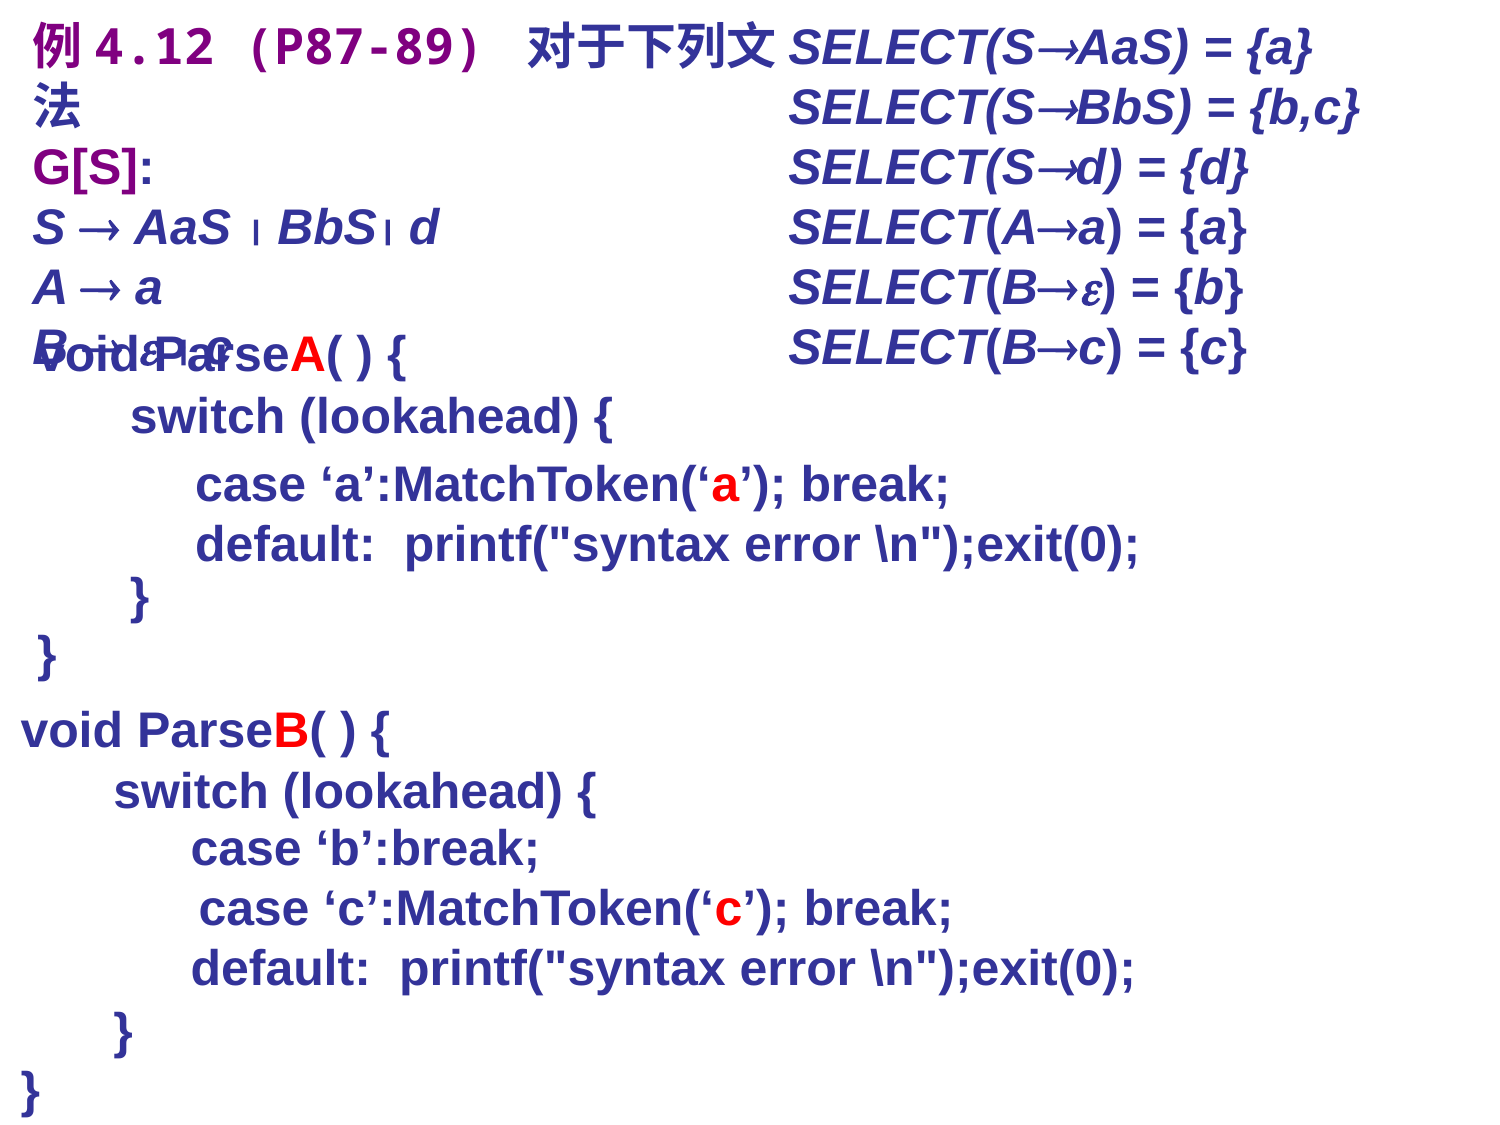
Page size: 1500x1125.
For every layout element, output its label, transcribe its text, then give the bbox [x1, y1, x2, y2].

text_box SELECT(SAaS) = {a} SELECT(SBbS) = {b,c} SELECT(Sd) = {d} SELECT(Aa) = {a} SELECT(B) = {b} SELECT(Bc) = {c} [773, 7, 1477, 375]
text_box void ParseB( ) { } [5, 1003, 1447, 1125]
text_box void ParseB( ) { } [5, 690, 1447, 808]
text_box switch (lookahead) { } [115, 375, 1500, 631]
text_box case ‘b’:break; case ‘c’:MatchToken(‘c’); break; default: printf("syntax error \n");exit(0); [0, 808, 1483, 1003]
text_box 例4.12 (P87-89) 对于下列文法 G[S]: S  AaS  BbS d A  a B    c [17, 7, 773, 382]
text_box void ParseA( ) { } [22, 314, 1464, 444]
text_box case ‘a’:MatchToken(‘a’); break; default: printf("syntax error \n");exit(0); [0, 444, 1487, 580]
text_box void ParseA( ) { } [22, 580, 1464, 690]
text_box switch (lookahead) { } [98, 751, 1500, 1067]
